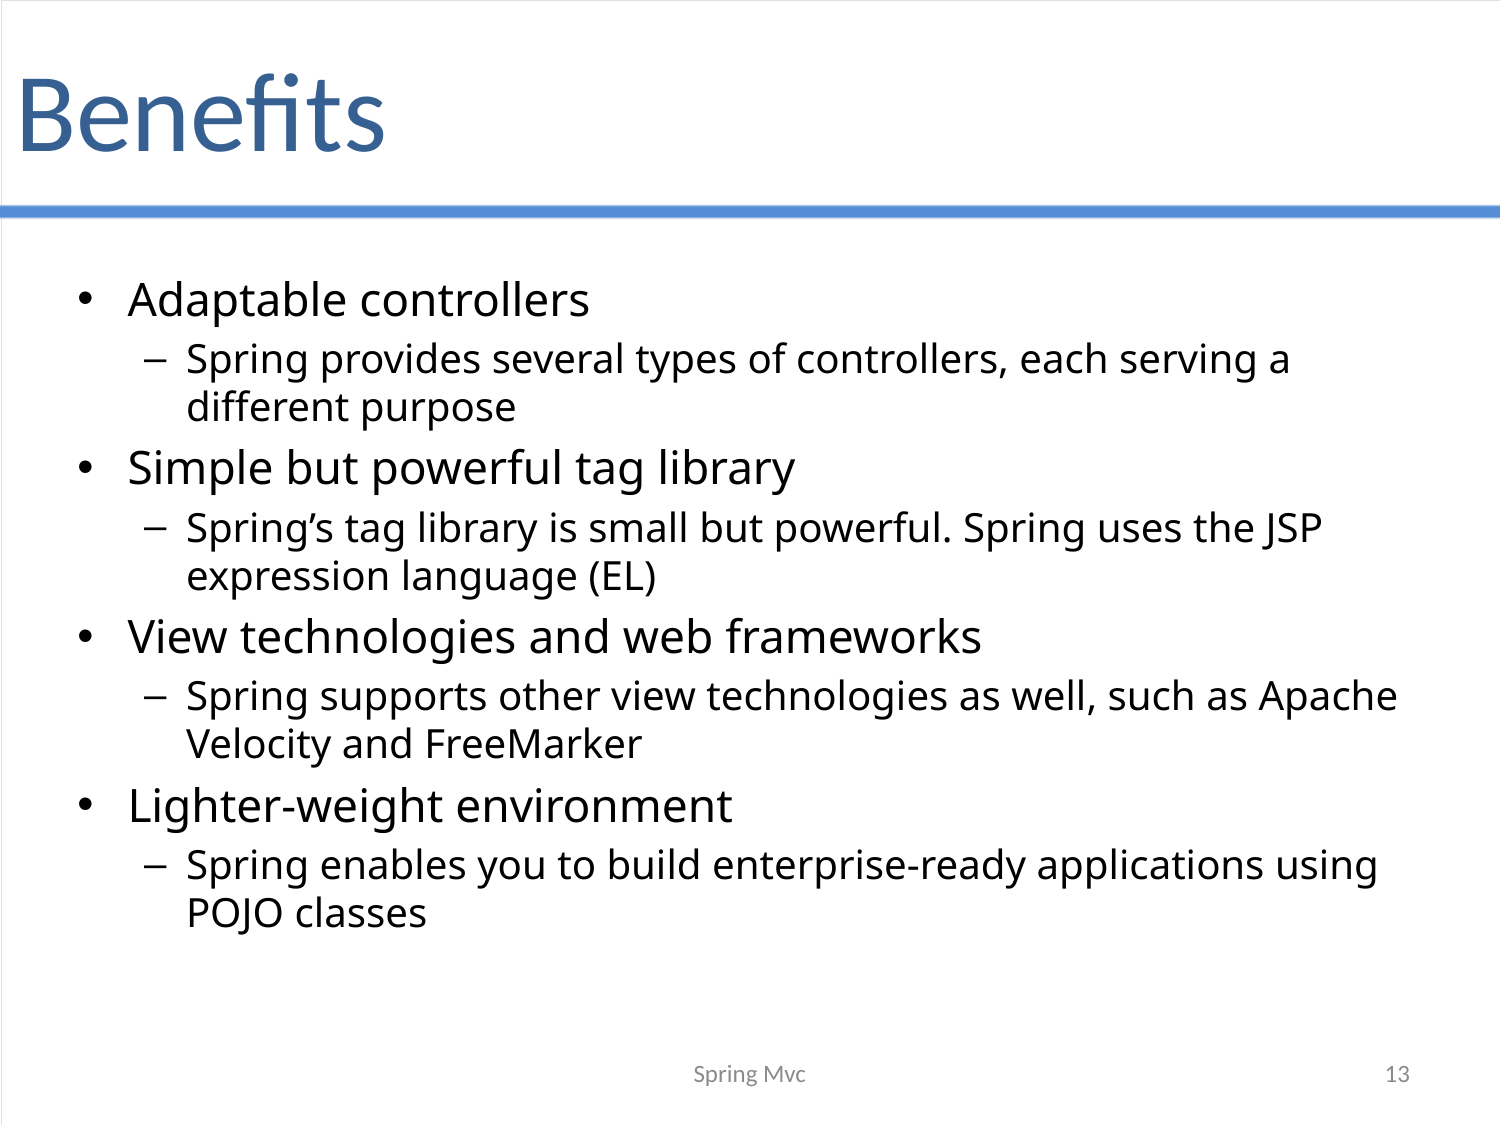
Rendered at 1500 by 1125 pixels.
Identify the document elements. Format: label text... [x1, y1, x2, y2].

footer Spring Mvc [512, 1042, 988, 1103]
title Benefits [0, 12, 1350, 200]
list Adaptable controllers Spring provides several types of controllers, each serving a different purpose Simple but powerful tag library Spring’s tag library is small but powerful. Spring uses the JSP expression language (EL) View technologies and web frameworks Spring supports other view technologies as well, such as Apache Velocity and FreeMarker Lighter-weight environment Spring enables you to build enterprise-ready applications using POJO classes [62, 262, 1438, 950]
picture [0, 0, 1500, 1125]
slide_number 13 [1074, 1042, 1425, 1103]
